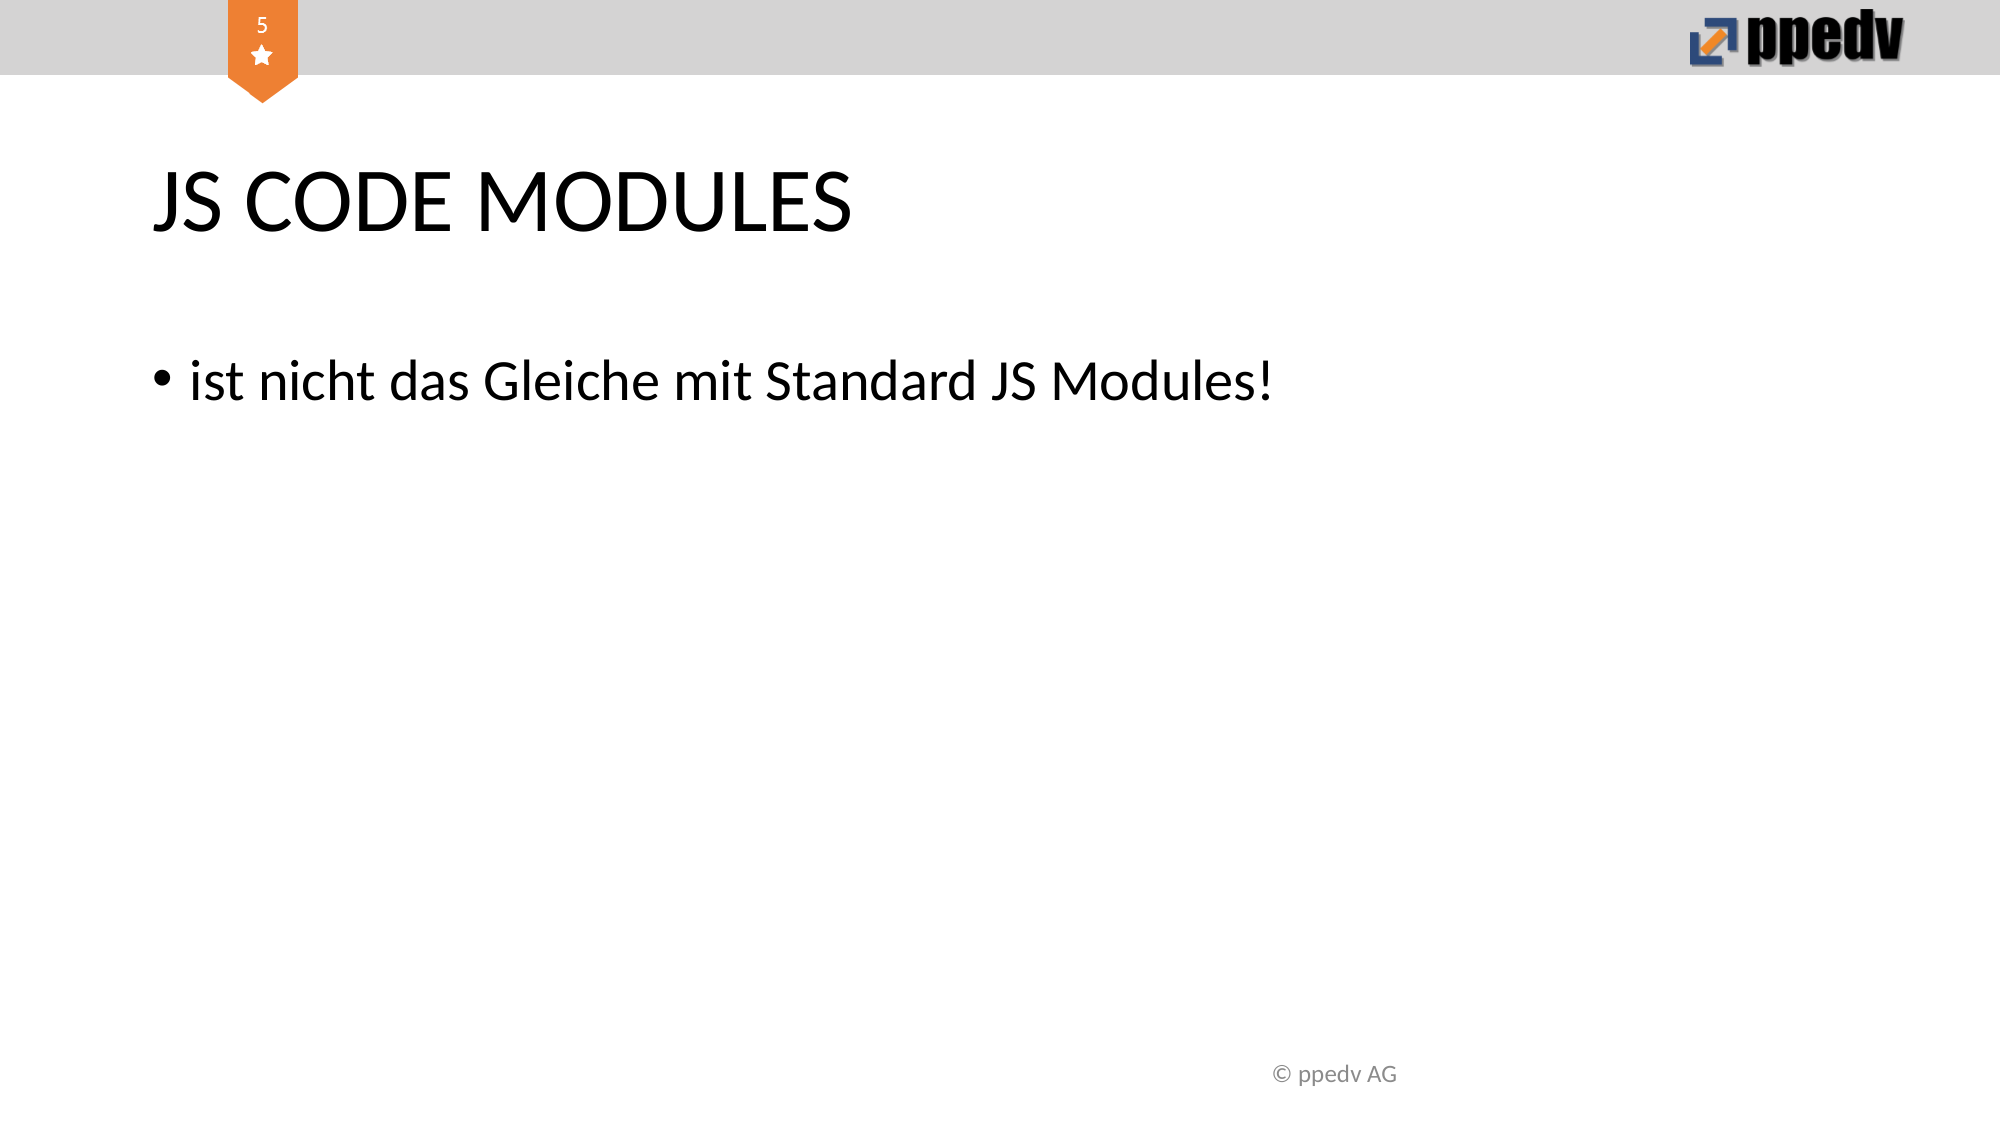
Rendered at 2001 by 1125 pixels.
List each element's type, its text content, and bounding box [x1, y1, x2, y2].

title JS CODE MODULES [137, 75, 1863, 278]
list ist nicht das Gleiche mit Standard JS Modules! [137, 299, 1863, 1014]
picture [0, 0, 2000, 104]
footer © ppedv AG [137, 1042, 1413, 1103]
